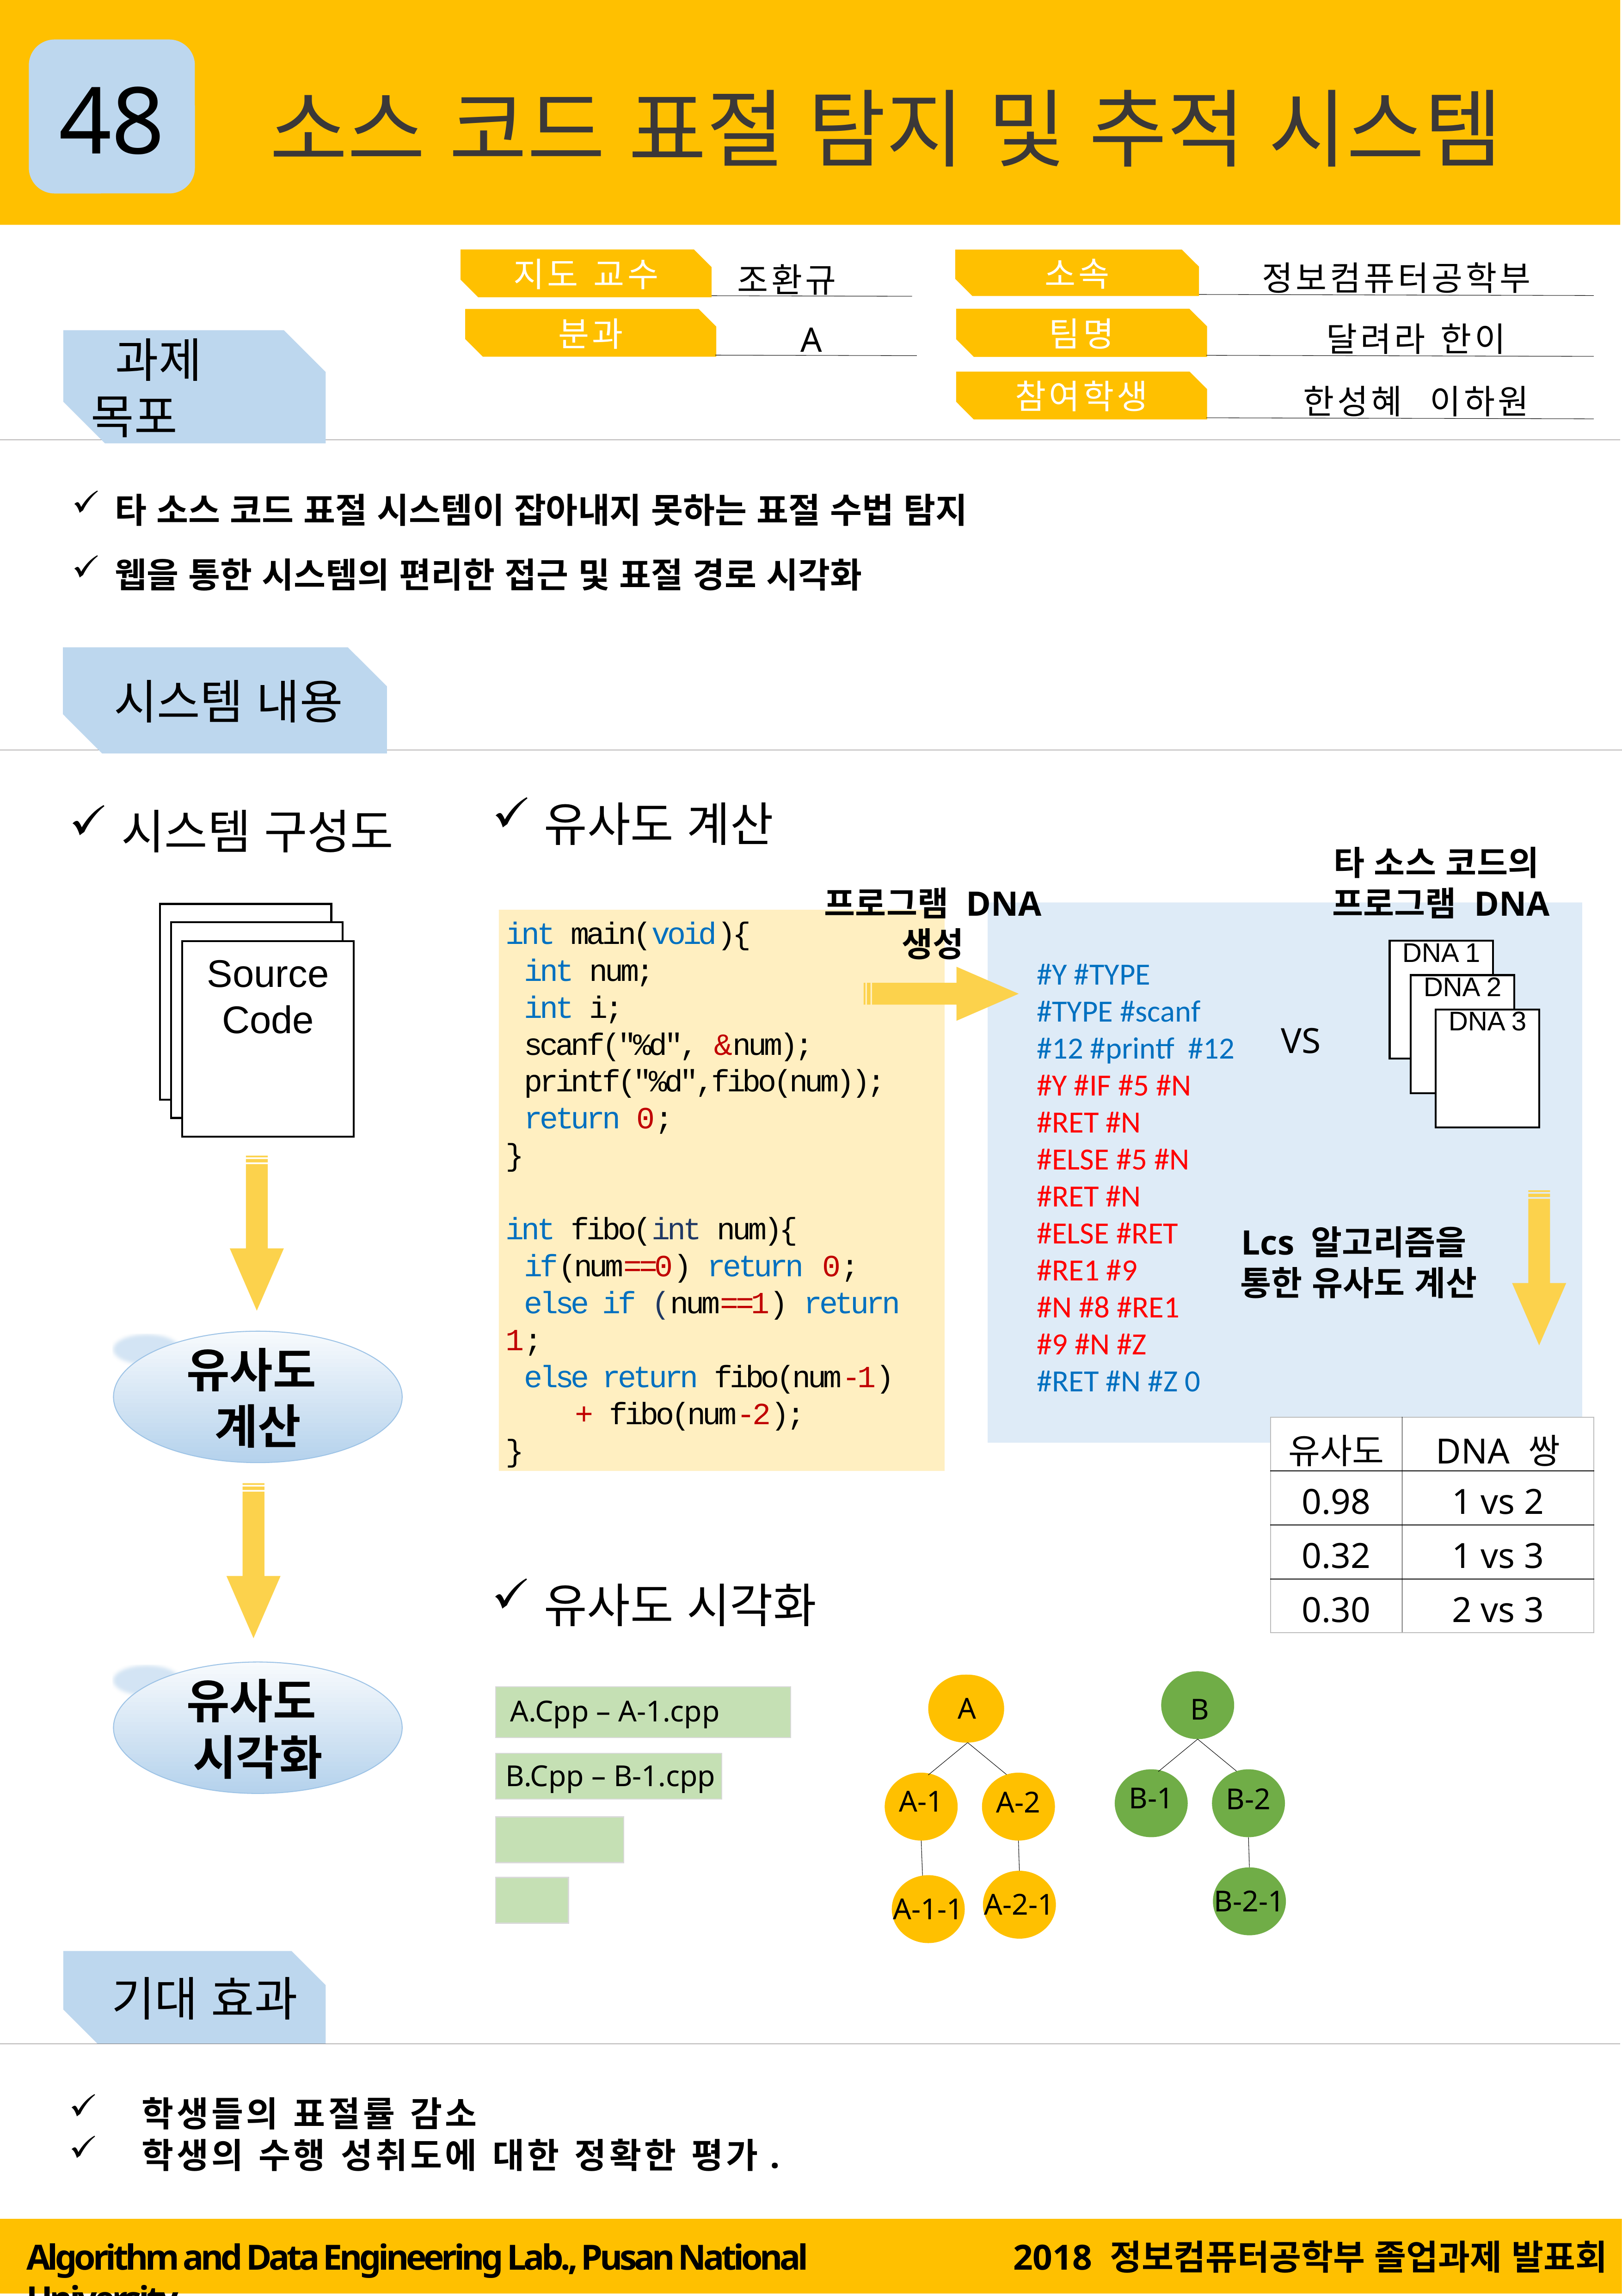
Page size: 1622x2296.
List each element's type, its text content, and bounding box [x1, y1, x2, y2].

table_cell 0.30 [1271, 1580, 1402, 1632]
text_box [866, 982, 871, 1005]
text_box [492, 1686, 791, 1923]
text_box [878, 1671, 1298, 1943]
table_cell 2 vs 3 [1402, 1580, 1593, 1632]
table_cell 0.98 [1271, 1471, 1402, 1525]
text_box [1273, 941, 1539, 1128]
text_box 과제 목포 [101, 440, 326, 444]
text_box 학생들의 표절률 감소 학생의 수행 성취도에 대한 정확한 평가. [62, 2088, 787, 2179]
text_box 시스템 내용 [62, 647, 387, 750]
text_box 유사도 계산 [485, 791, 780, 854]
text_box 시스템 내용 [98, 750, 387, 754]
title 소스 코드 표절 탐지 및 추적 시스템 [183, 29, 1614, 182]
table_cell 1 vs 3 [1402, 1525, 1593, 1579]
text_box 유사도 시각화 [113, 1661, 403, 1794]
table_header 유사도 [1271, 1443, 1402, 1470]
text_box 48 [28, 39, 196, 194]
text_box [988, 902, 1582, 1443]
text_box 유사도 계산 [113, 1330, 403, 1463]
text_box [863, 982, 866, 1005]
text_box 유사도 시각화 [485, 1572, 823, 1635]
text_box [242, 1486, 265, 1490]
text_box [0, 0, 1621, 225]
text_box 타 소스 코드의 프로그램 DNA [1294, 838, 1588, 926]
text_box [242, 1483, 265, 1485]
table_cell 1 vs 2 [1402, 1471, 1593, 1525]
text_box [872, 967, 988, 1022]
text_box 기대 효과 [62, 1950, 326, 2043]
text_box int main(void){ int num; int i; scanf("%d", &num); printf("%d",fibo(num)); return 0; } int fibo(int num){ if(num==0) return 0; else if (num==1) return 1; else return fibo(num-1) + fibo(num-2); } [498, 910, 945, 1434]
table_cell 0.32 [1271, 1525, 1402, 1579]
text_box 시스템 구성도 [62, 798, 401, 862]
table_header DNA 쌍 [1402, 1418, 1593, 1470]
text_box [0, 2218, 1622, 2294]
text_box 타 소스 코드 표절 시스템이 잡아내지 못하는 표절 수법 탐지 웹을 통한 시스템의 편리한 접근 및 표절 경로 시각화 [65, 462, 1166, 598]
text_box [160, 904, 354, 1311]
text_box 과제 목포 [62, 330, 326, 440]
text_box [461, 249, 1614, 427]
text_box 프로그램 DNA 생성 [786, 879, 1080, 967]
text_box [226, 1491, 282, 1640]
